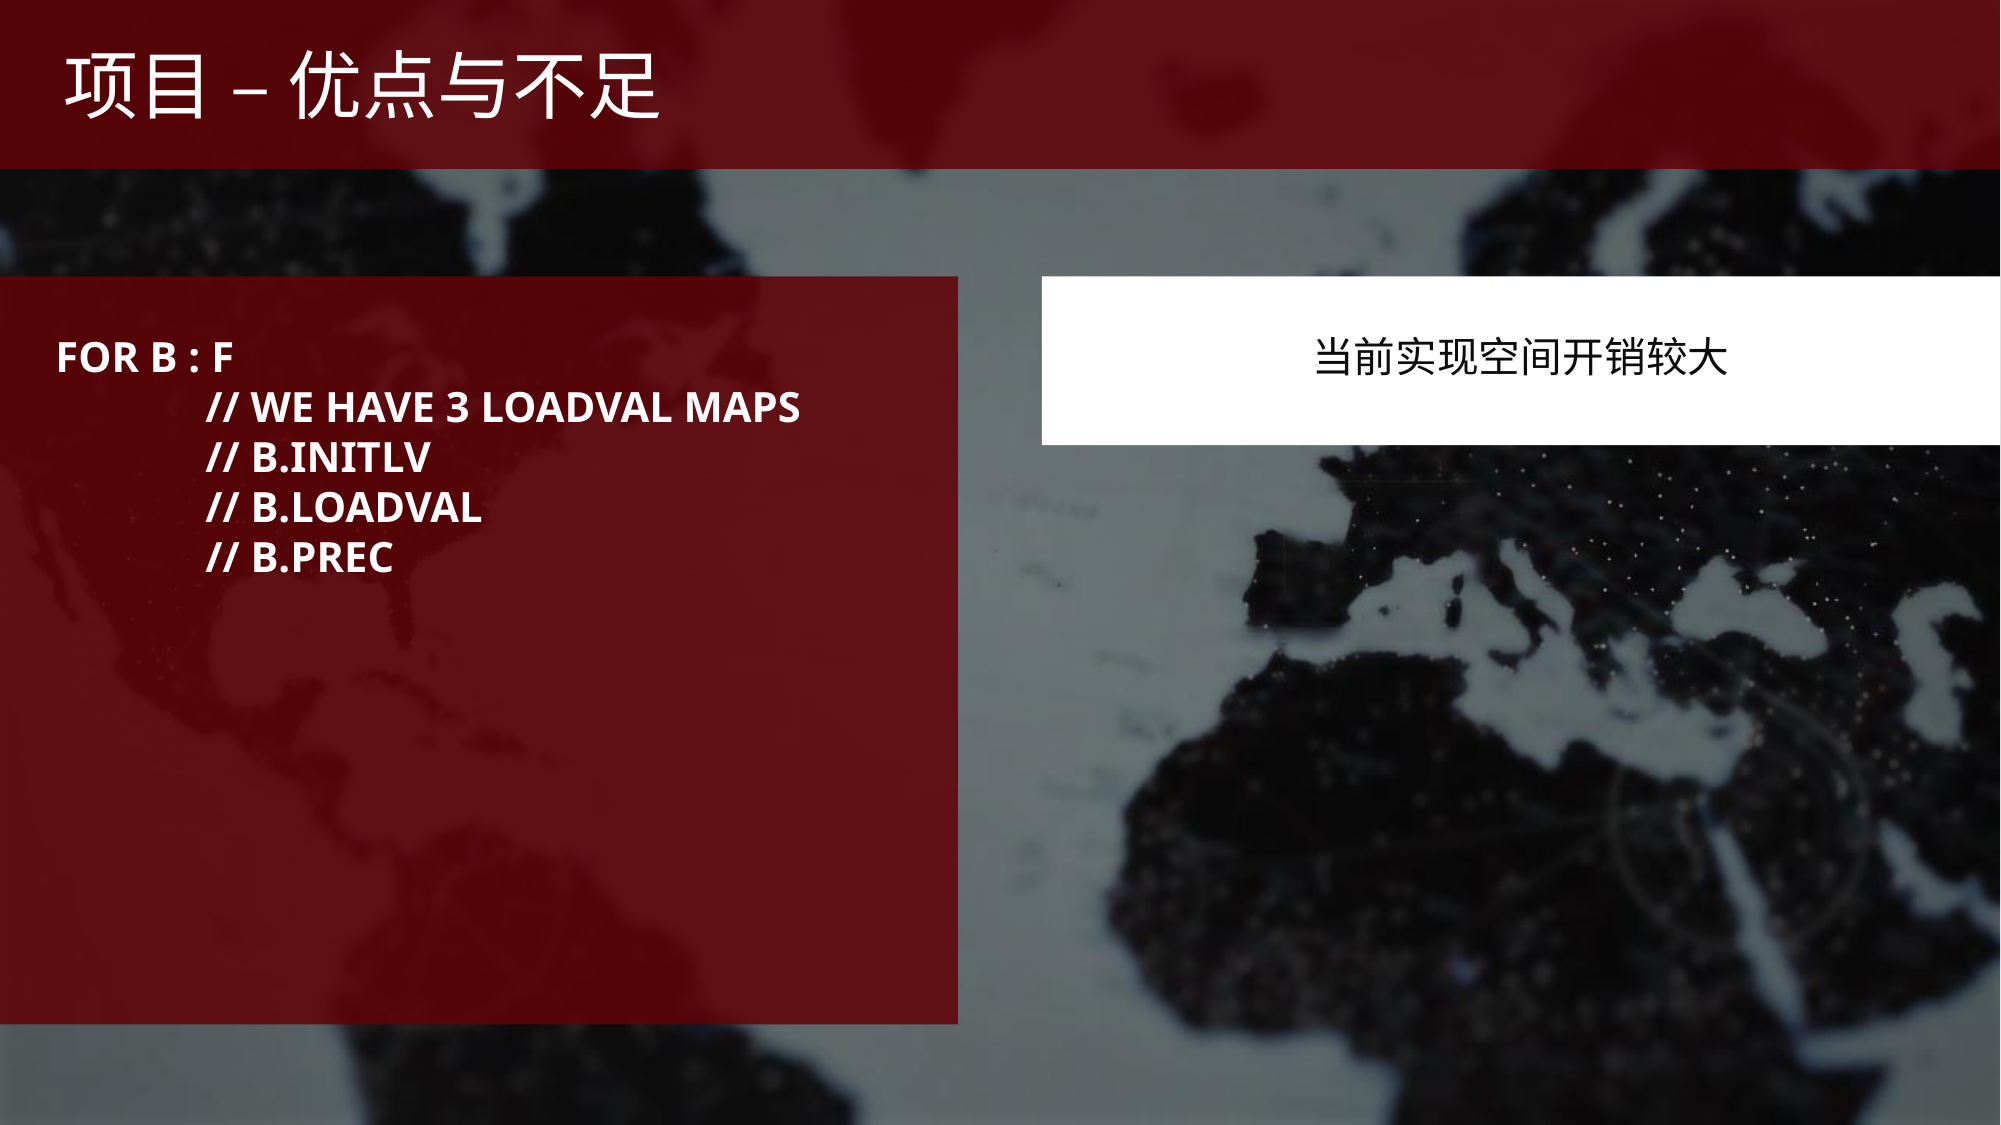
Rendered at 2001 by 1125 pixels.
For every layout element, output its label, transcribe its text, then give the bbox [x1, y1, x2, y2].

text_box [0, 275, 959, 1025]
text_box [0, 0, 2000, 170]
text_box 项目 – 优点与不足 [49, 31, 678, 137]
picture [0, 0, 2001, 1125]
text_box [1041, 275, 2000, 446]
text_box FOR B : F // WE HAVE 3 LOADVAL MAPS // B.INITLV // B.LOADVAL // B.PREC [40, 322, 910, 588]
text_box 当前实现空间开销较大 [1297, 322, 1745, 388]
